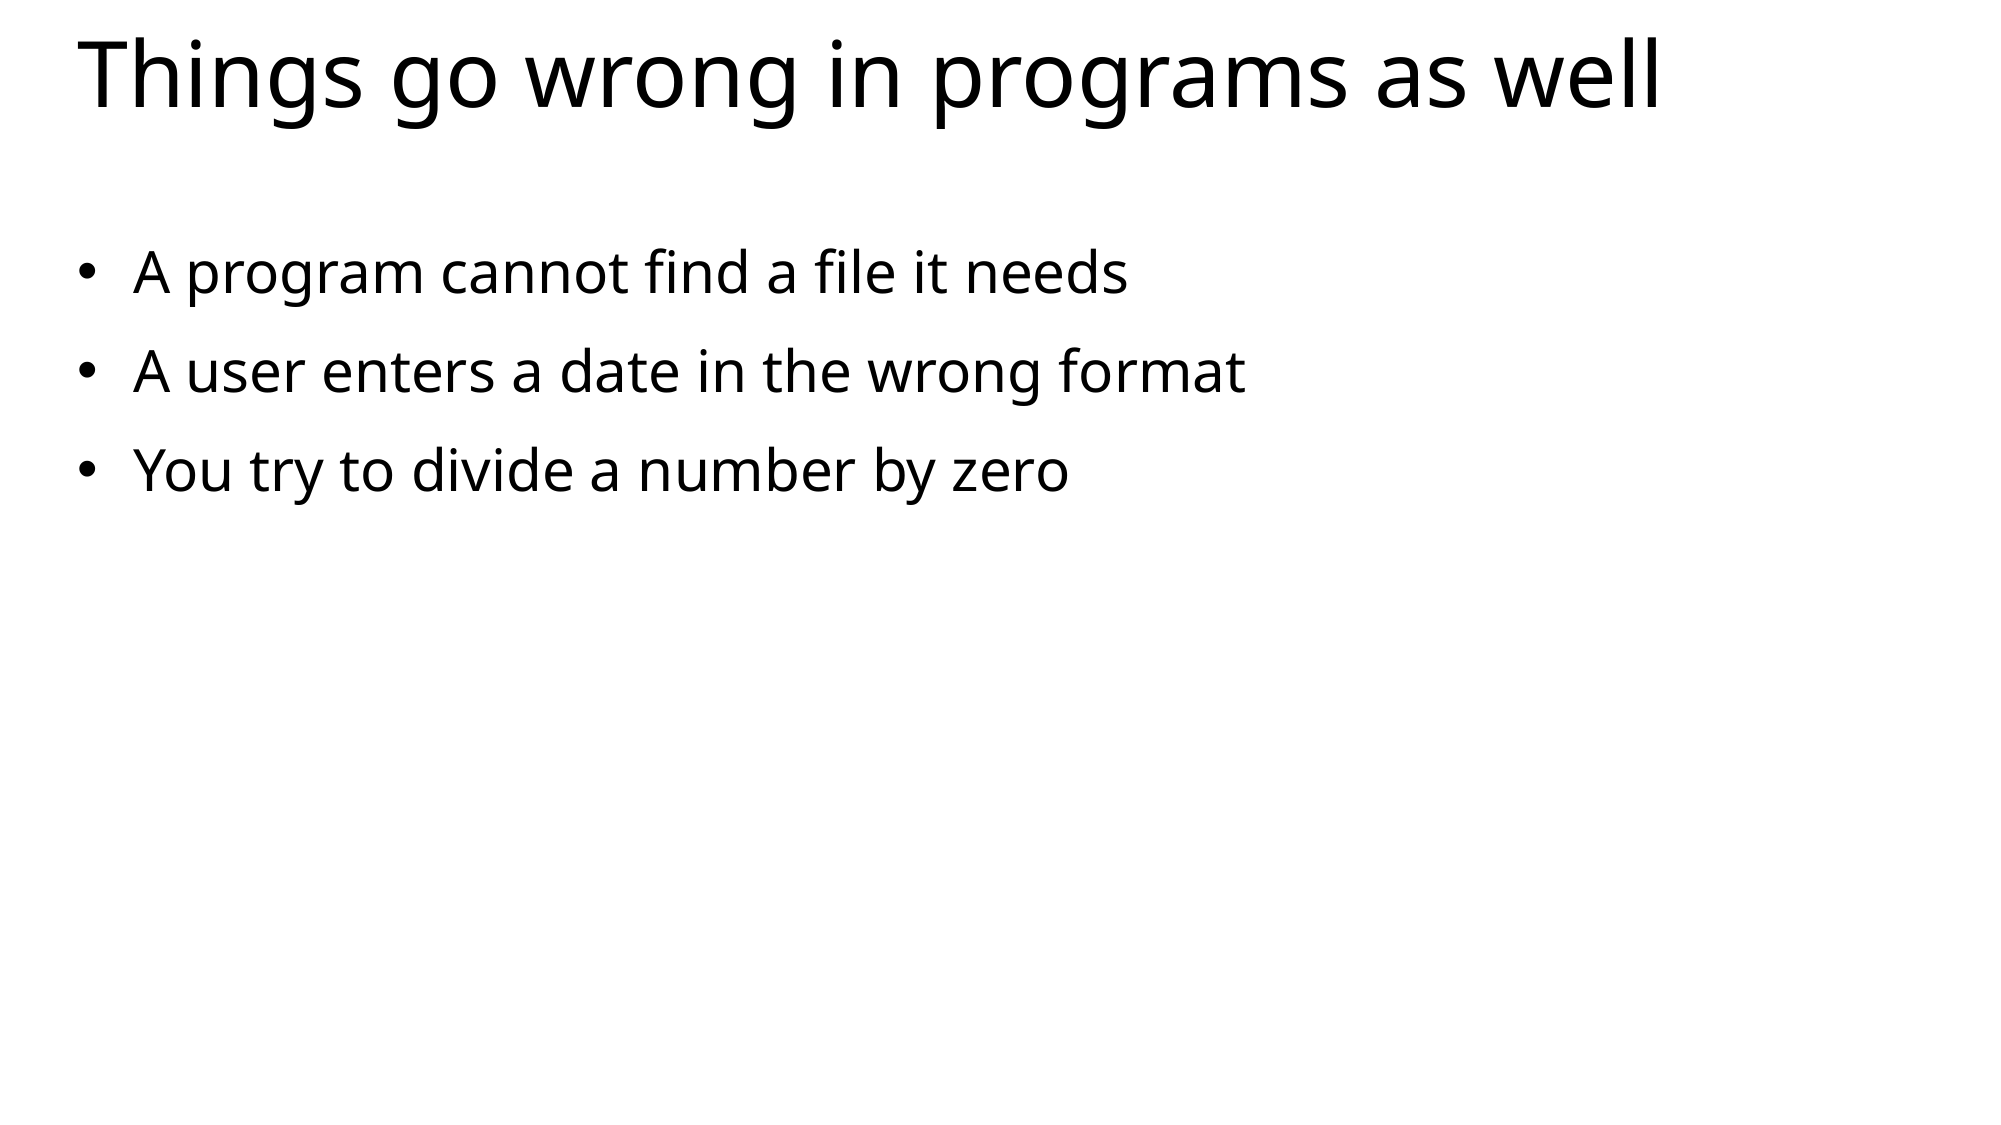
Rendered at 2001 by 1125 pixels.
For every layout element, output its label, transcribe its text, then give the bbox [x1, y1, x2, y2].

title Things go wrong in programs as well [62, 29, 1953, 205]
list A program cannot find a file it needs A user enters a date in the wrong format You try to divide a number by zero [62, 227, 1953, 1096]
